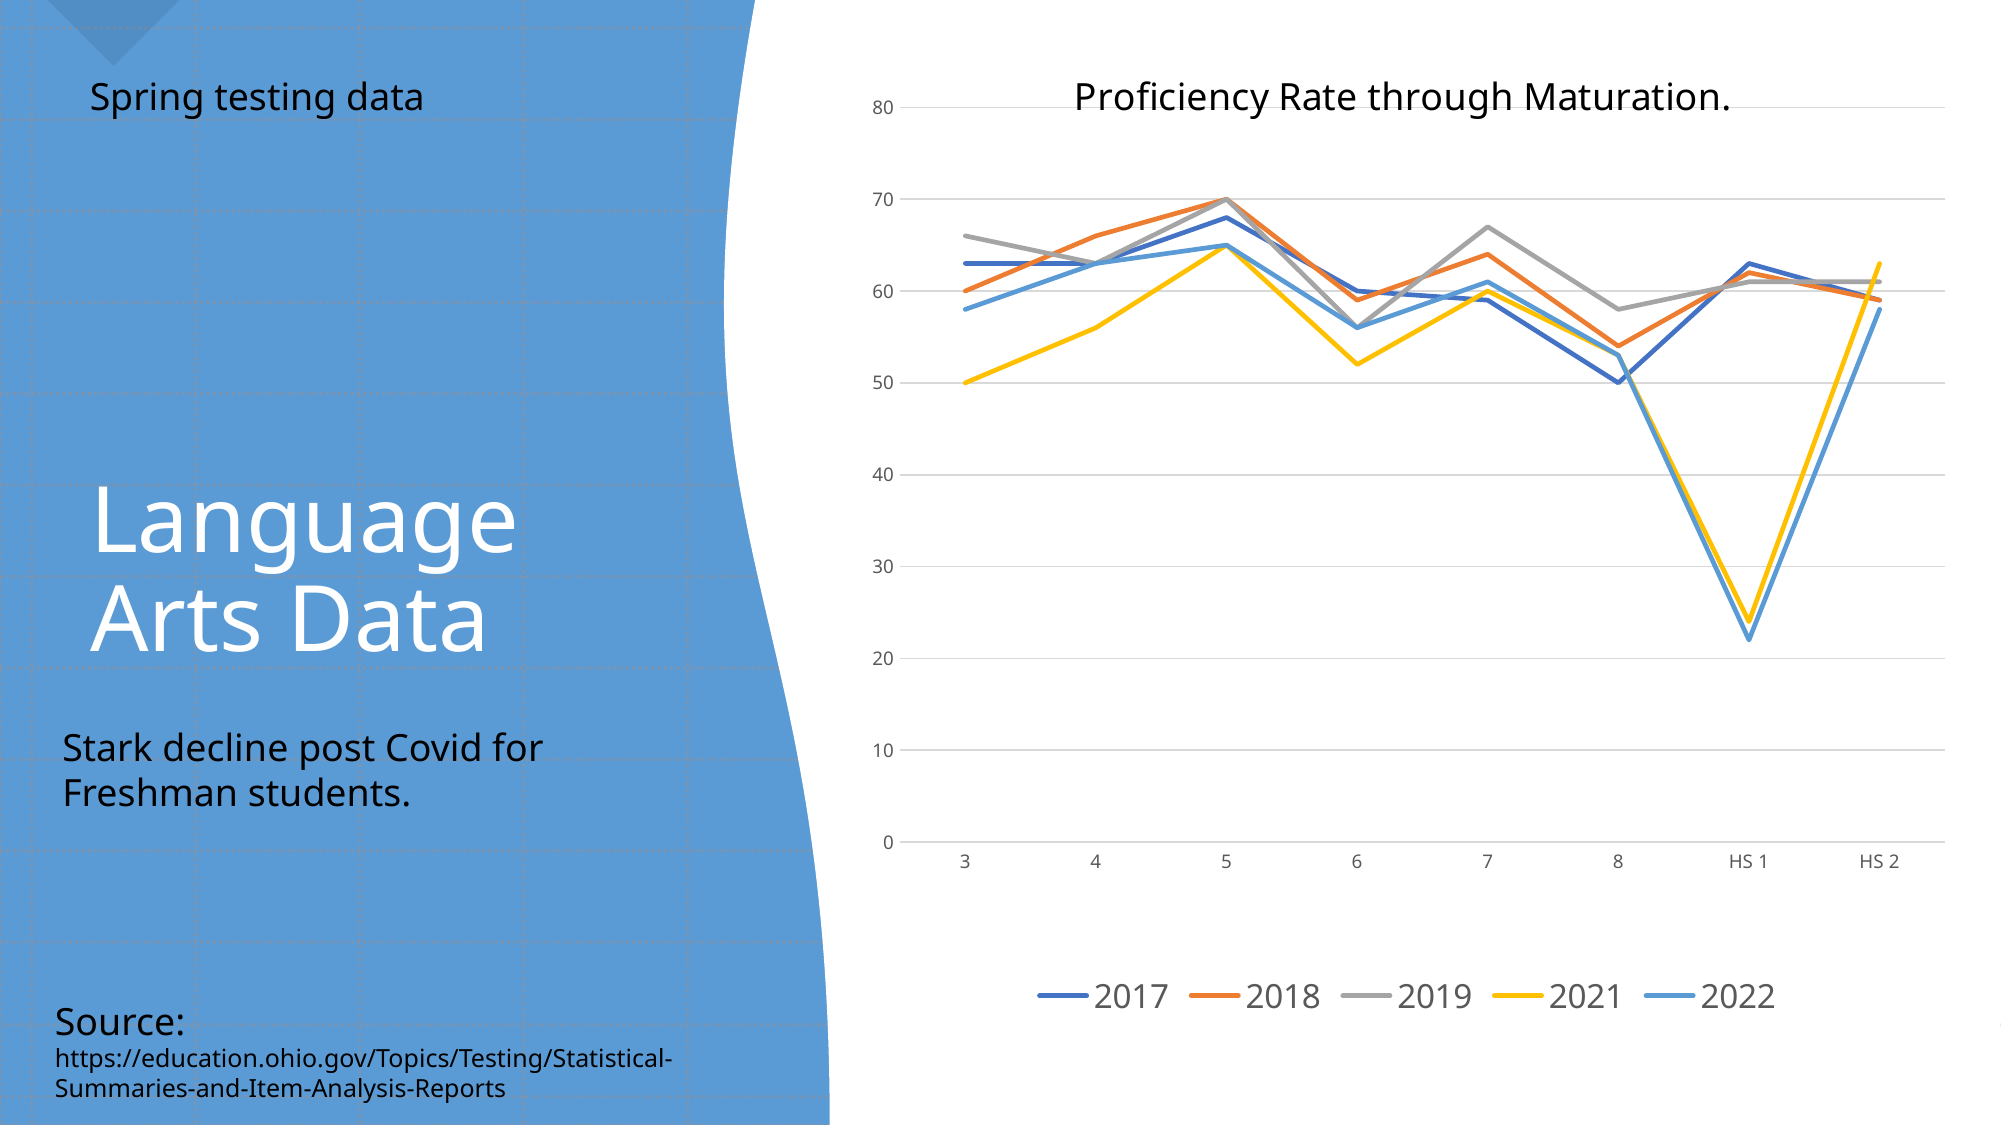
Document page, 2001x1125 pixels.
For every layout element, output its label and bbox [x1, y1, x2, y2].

chart [847, 30, 1968, 1025]
text_box [0, 0, 2000, 1125]
